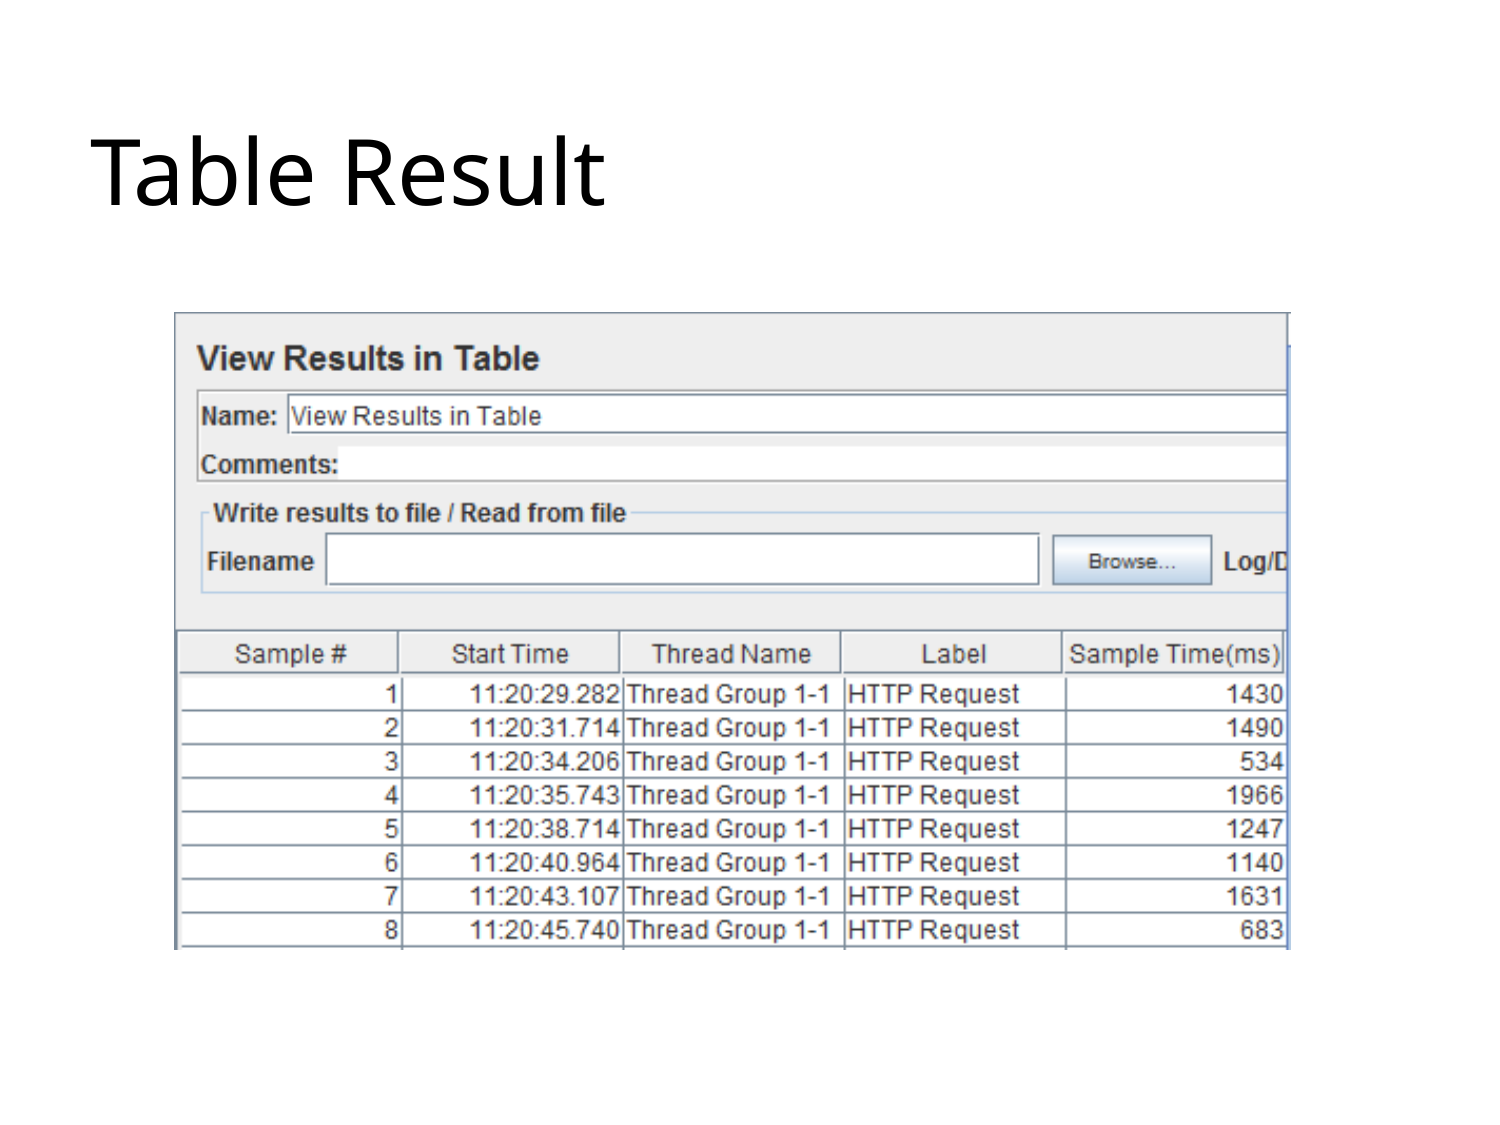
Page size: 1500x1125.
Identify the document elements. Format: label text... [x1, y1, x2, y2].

picture [174, 312, 1291, 951]
title Table Result [74, 74, 1426, 263]
